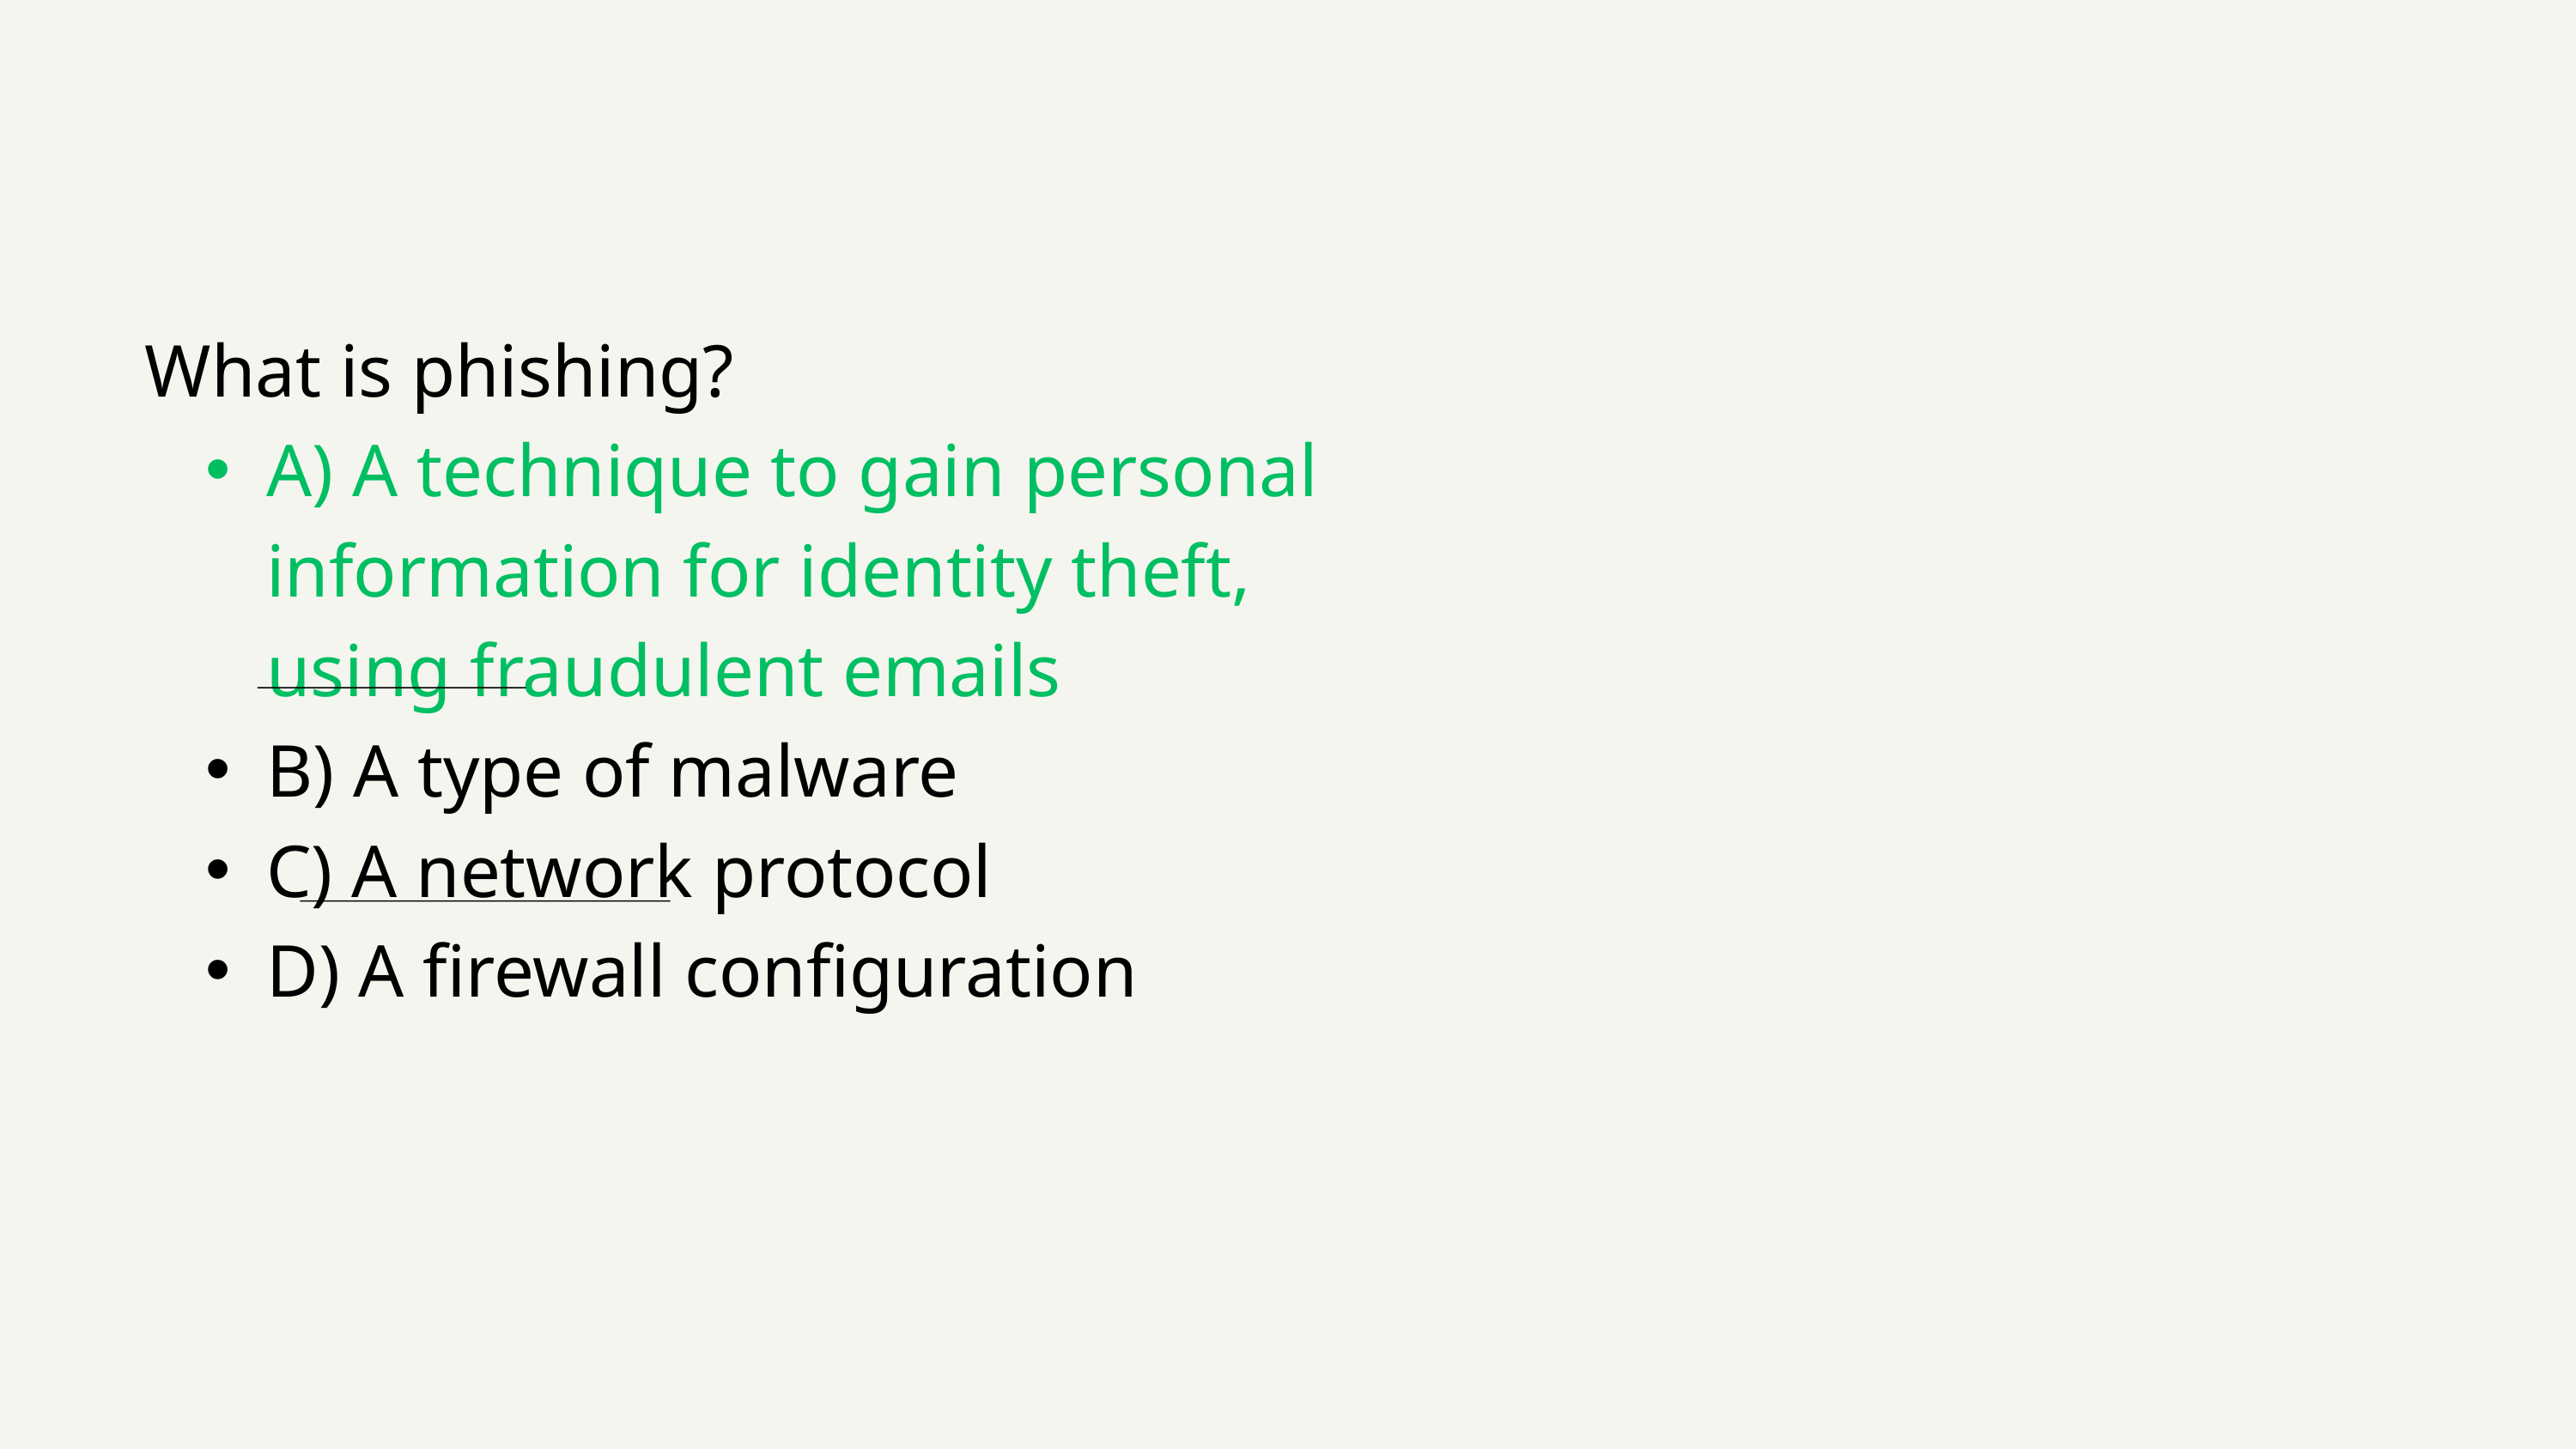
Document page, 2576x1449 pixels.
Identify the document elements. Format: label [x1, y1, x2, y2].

text_box [144, 322, 1426, 1103]
